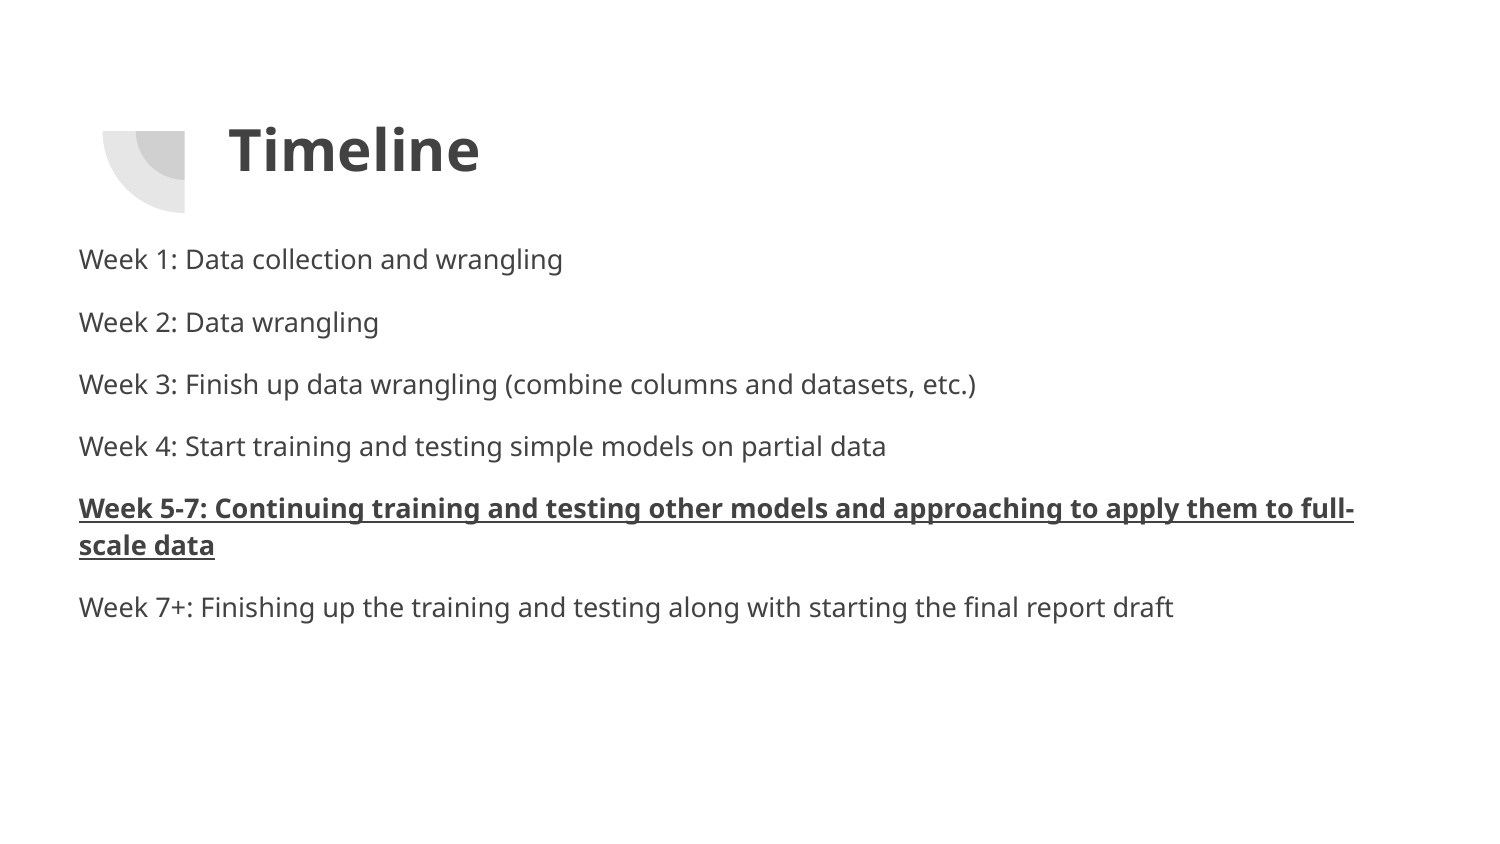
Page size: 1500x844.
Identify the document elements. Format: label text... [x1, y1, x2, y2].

title Timeline [213, 98, 1368, 222]
list Week 1: Data collection and wrangling Week 2: Data wrangling Week 3: Finish up data wrangling (combine columns and datasets, etc.) Week 4: Start training and testing simple models on partial data Week 5-7: Continuing training and testing other models and approaching to apply them to full-scale data Week 7+: Finishing up the training and testing along with starting the final report draft [63, 222, 1437, 812]
